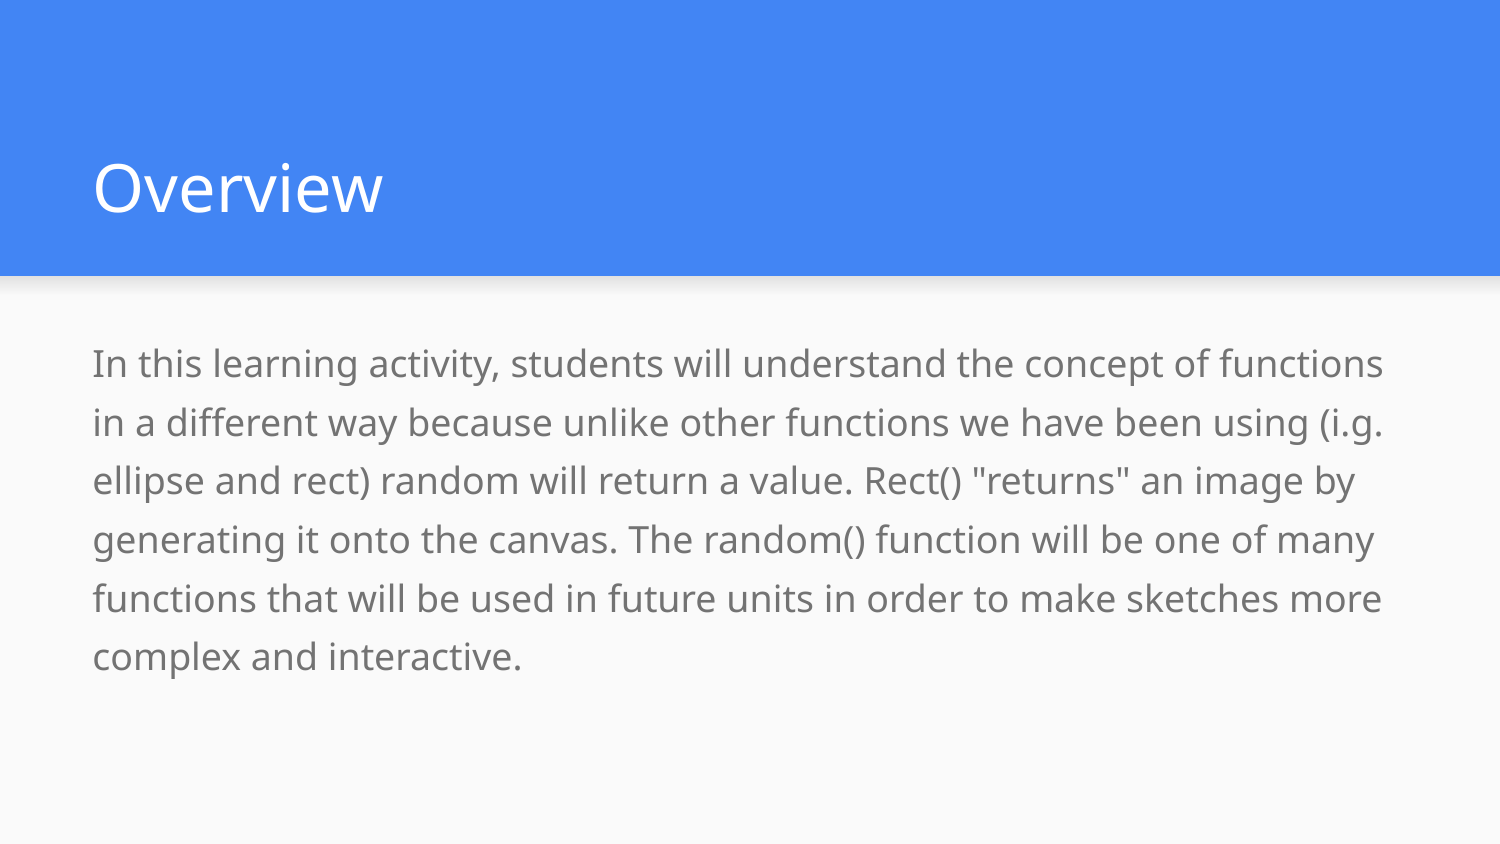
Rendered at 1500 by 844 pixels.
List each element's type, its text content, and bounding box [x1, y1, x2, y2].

list In this learning activity, students will understand the concept of functions in a different way because unlike other functions we have been using (i.g. ellipse and rect) random will return a value. Rect() "returns" an image by generating it onto the canvas. The random() function will be one of many functions that will be used in future units in order to make sketches more complex and interactive. [77, 314, 1427, 760]
title Overview [77, 121, 1427, 248]
